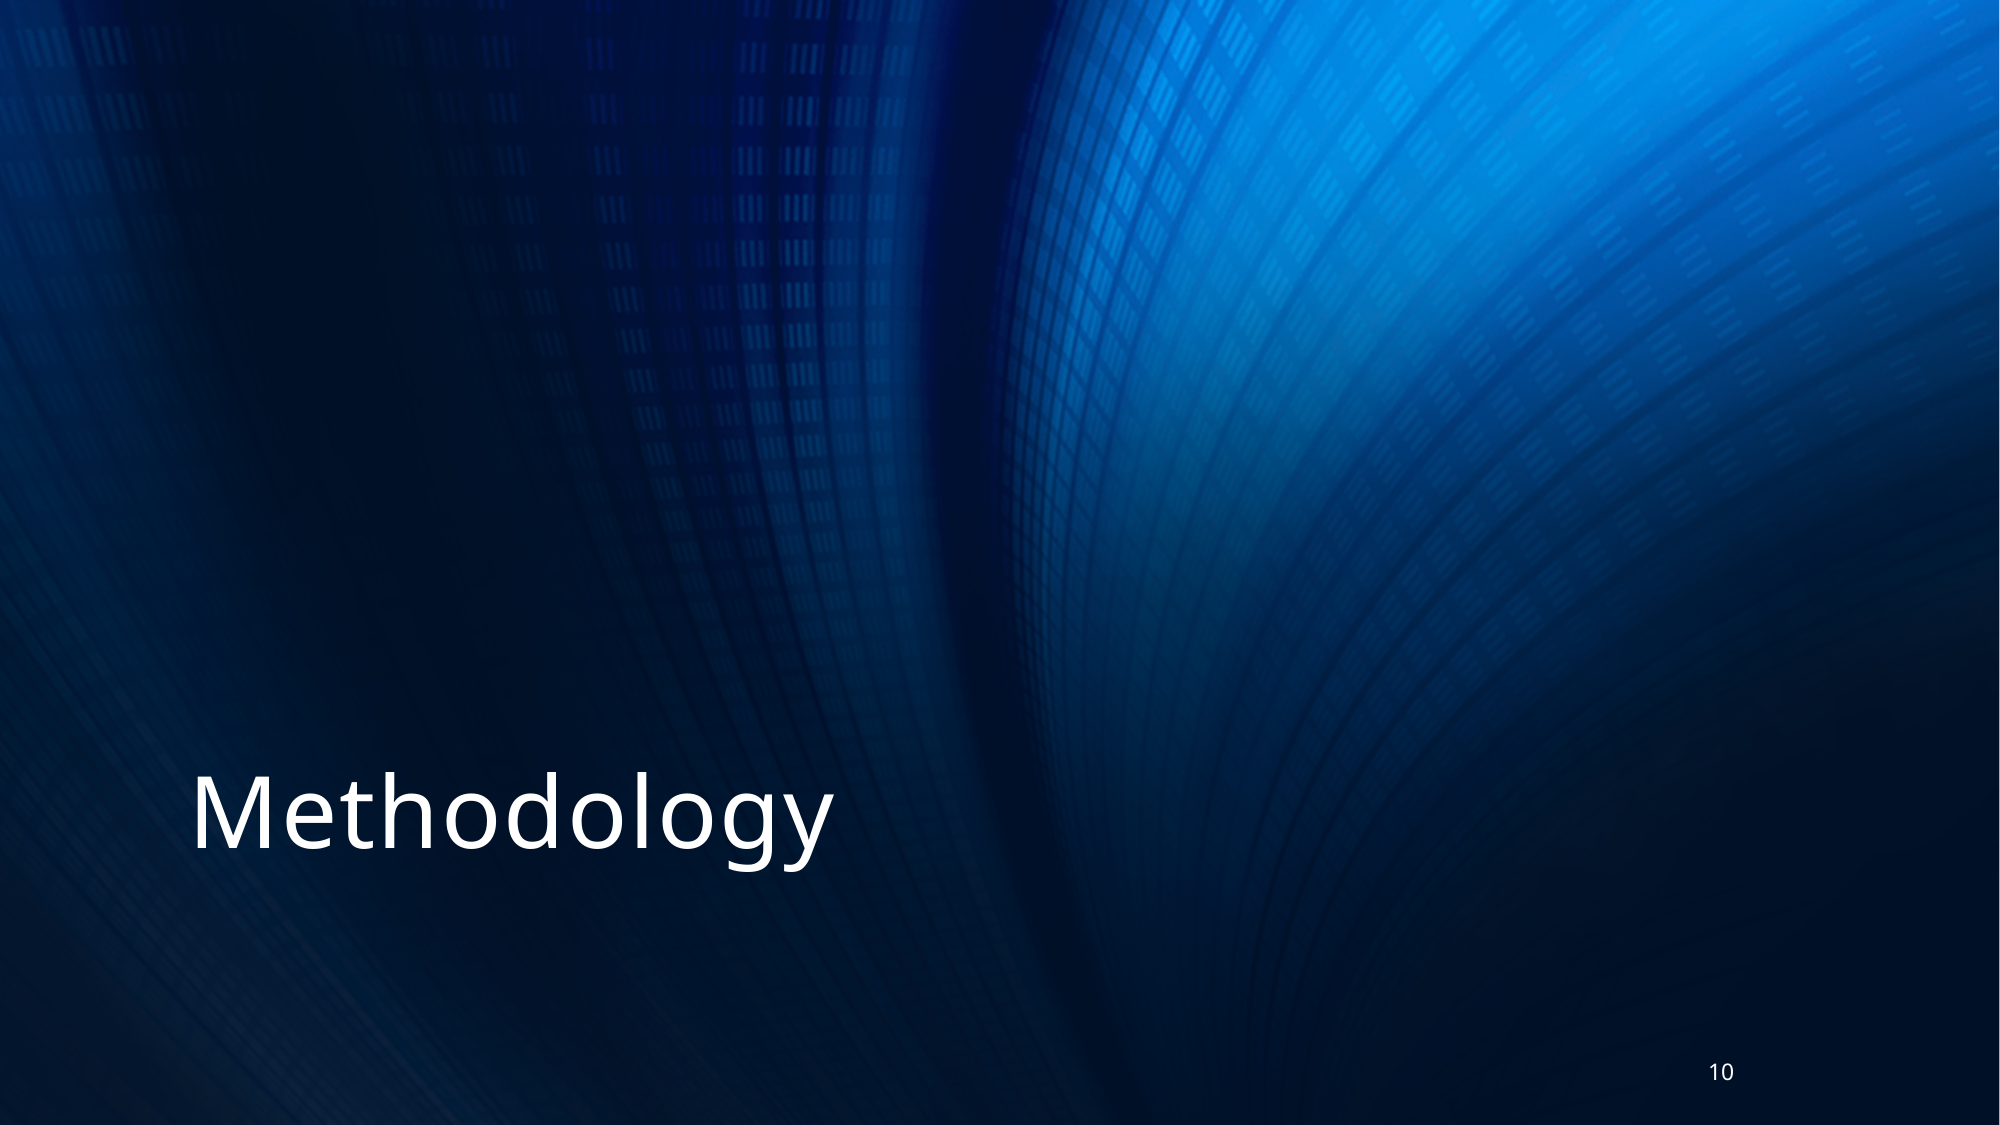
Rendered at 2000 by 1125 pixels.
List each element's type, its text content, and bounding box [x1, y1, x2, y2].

slide_number 10 [1612, 1050, 1750, 1096]
picture [0, 0, 2000, 1125]
title Methodology [173, 412, 1600, 875]
